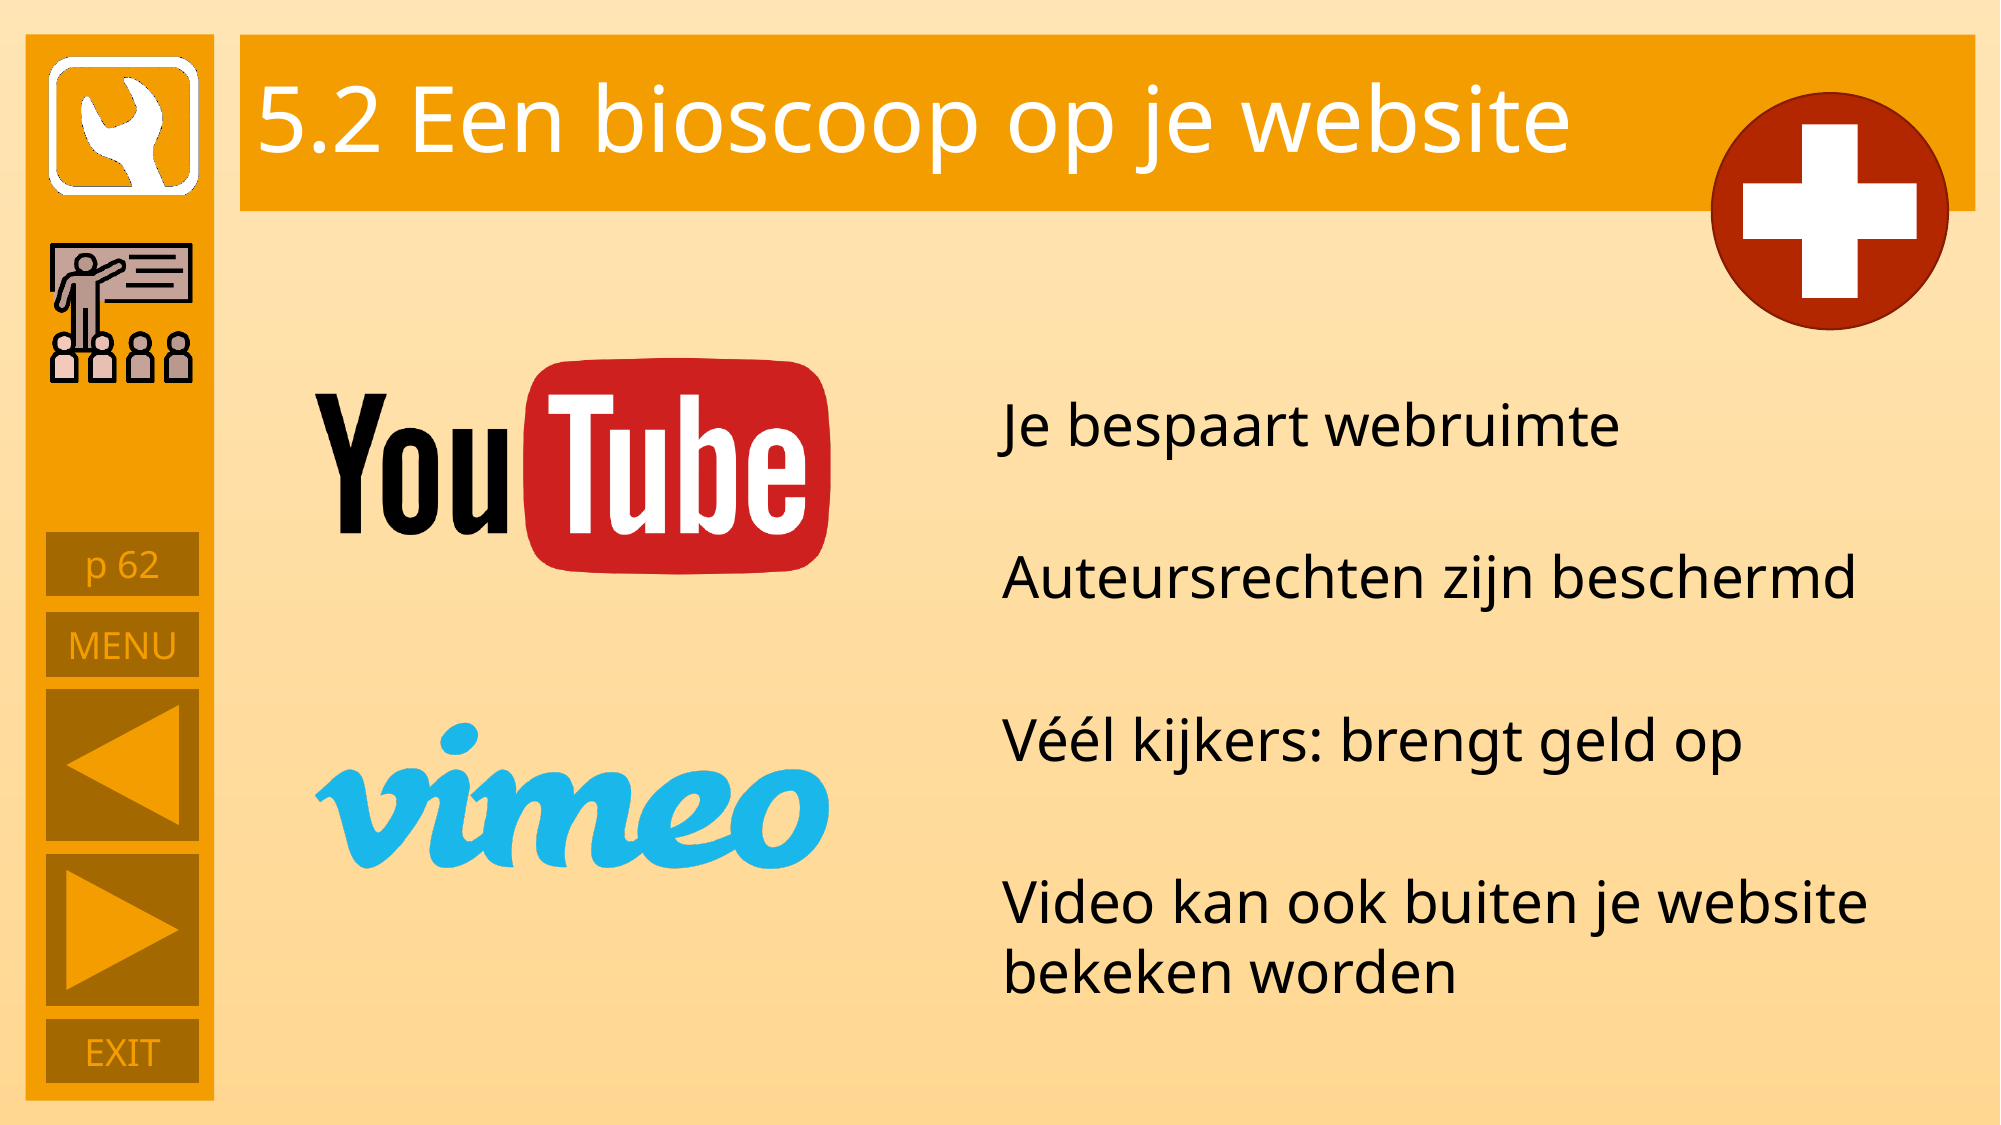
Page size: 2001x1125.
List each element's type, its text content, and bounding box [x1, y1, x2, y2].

text_box Je bespaart webruimte [987, 380, 1976, 466]
text_box [1742, 123, 1918, 299]
text_box Video kan ook buiten je website bekeken worden [987, 857, 1976, 1013]
text_box [64, 703, 180, 827]
text_box [46, 689, 199, 841]
picture [313, 721, 831, 870]
text_box Auteursrechten zijn beschermd [987, 532, 1976, 618]
text_box [46, 854, 199, 1006]
text_box [25, 33, 215, 1102]
title 5.2 Een bioscoop op je website [240, 34, 1976, 212]
text_box EXIT [46, 1019, 199, 1083]
text_box [65, 868, 181, 992]
picture [45, 238, 197, 387]
picture [313, 357, 831, 576]
picture [47, 55, 199, 195]
text_box Véél kijkers: brengt geld op [987, 695, 1976, 780]
text_box [1710, 92, 1950, 331]
text_box p 62 [46, 532, 199, 596]
text_box MENU [46, 612, 199, 677]
